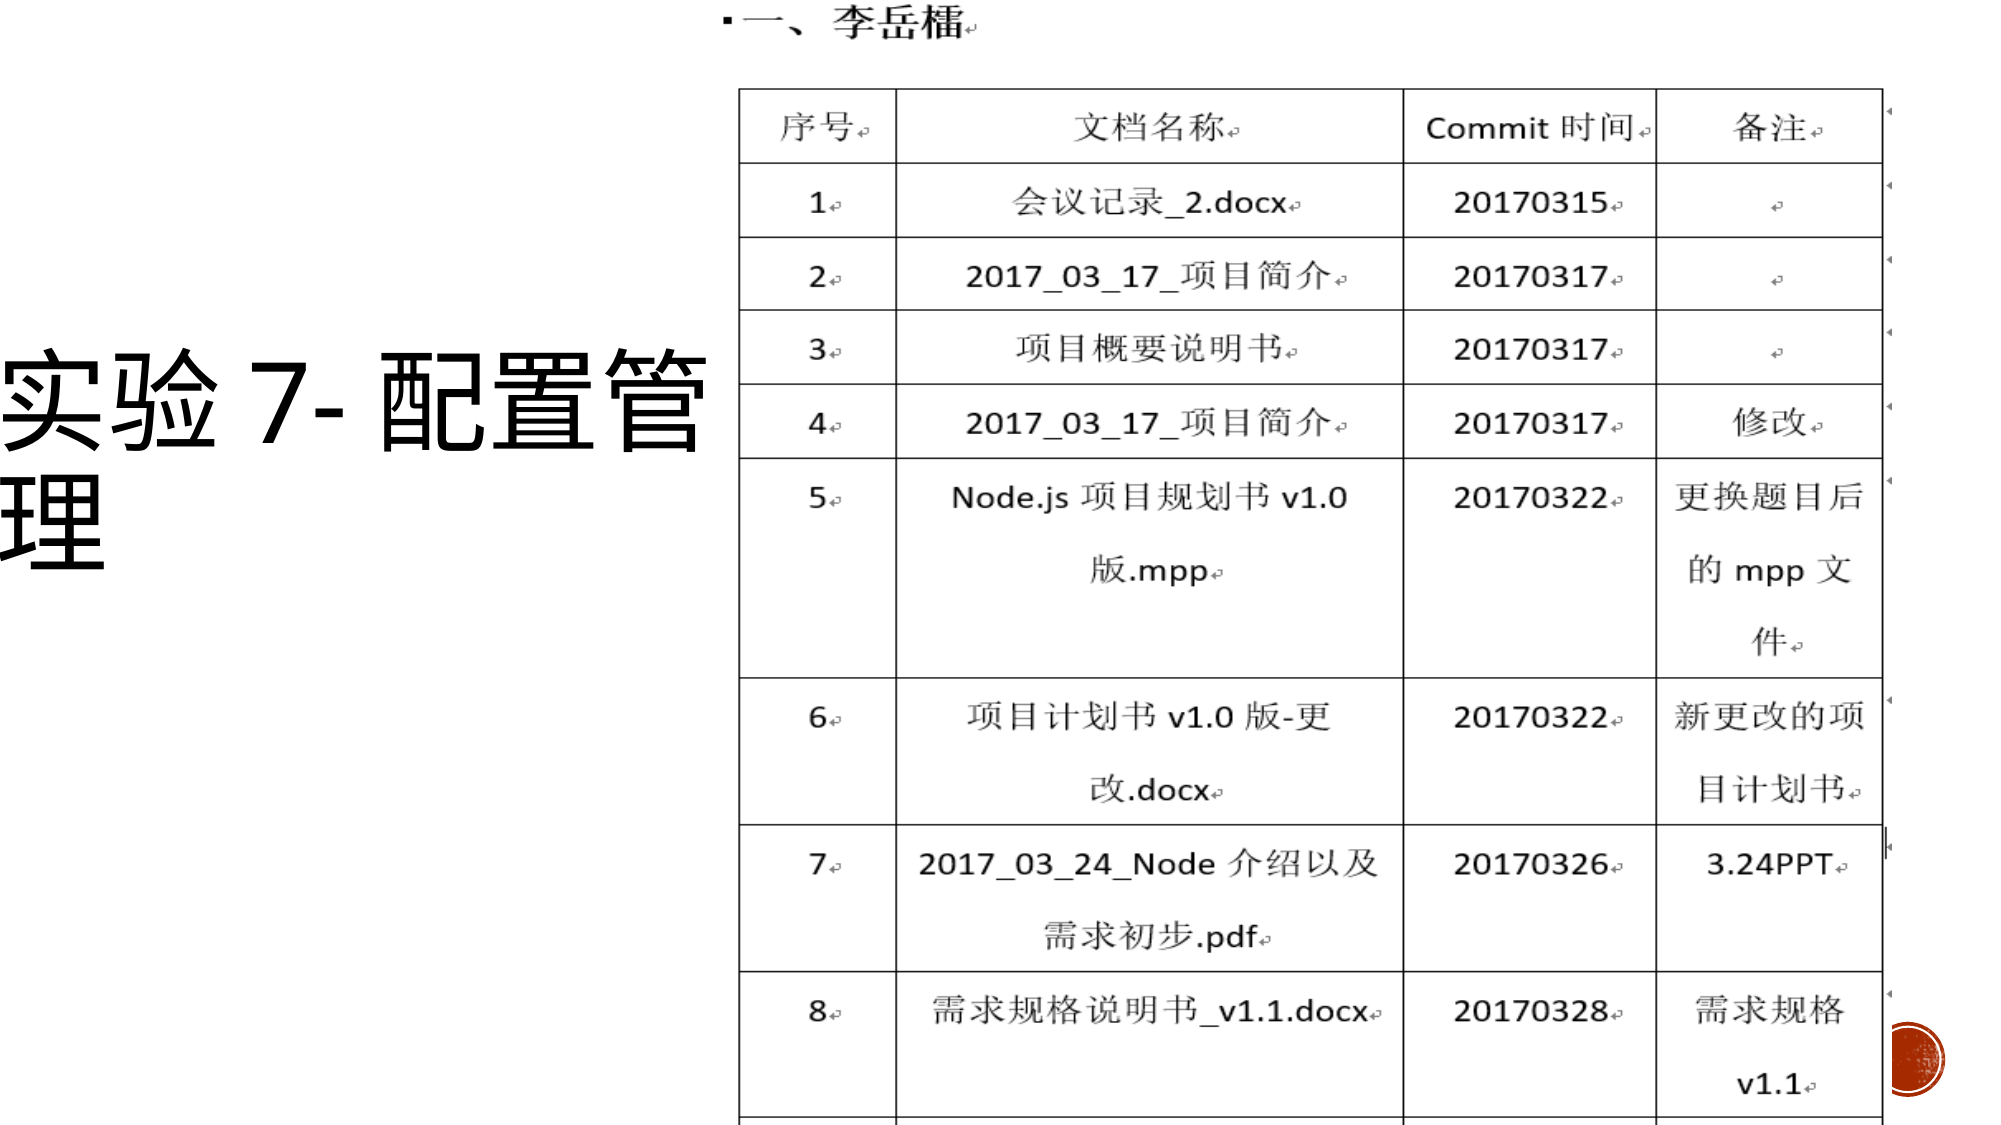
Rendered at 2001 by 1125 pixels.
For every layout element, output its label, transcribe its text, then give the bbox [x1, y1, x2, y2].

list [705, 4, 1889, 1122]
title 实验7-配置管理 [0, 335, 703, 600]
